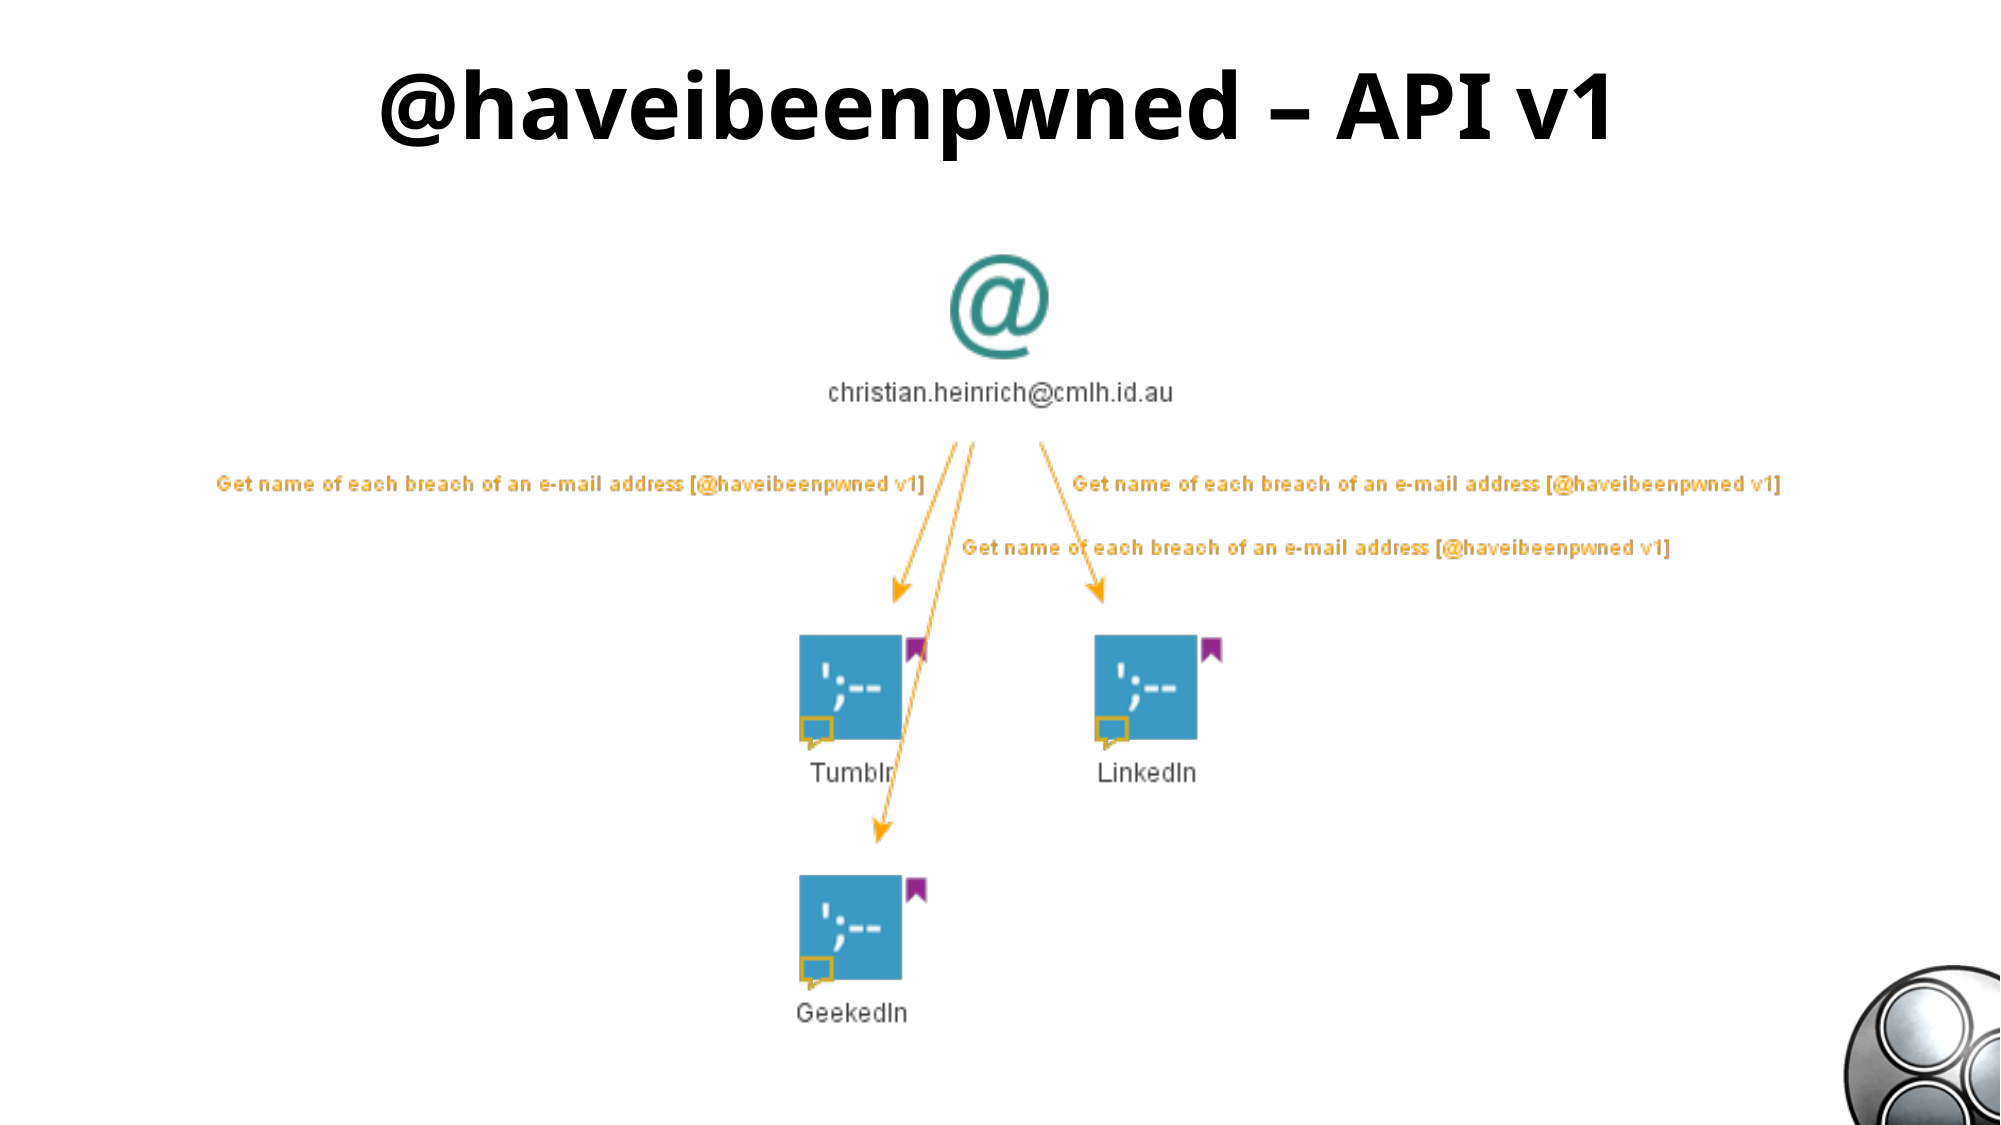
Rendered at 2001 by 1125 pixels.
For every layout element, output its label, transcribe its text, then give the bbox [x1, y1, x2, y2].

picture [1842, 965, 2000, 1125]
picture [180, 130, 1820, 1098]
title @haveibeenpwned – API v1 [137, 0, 1863, 219]
